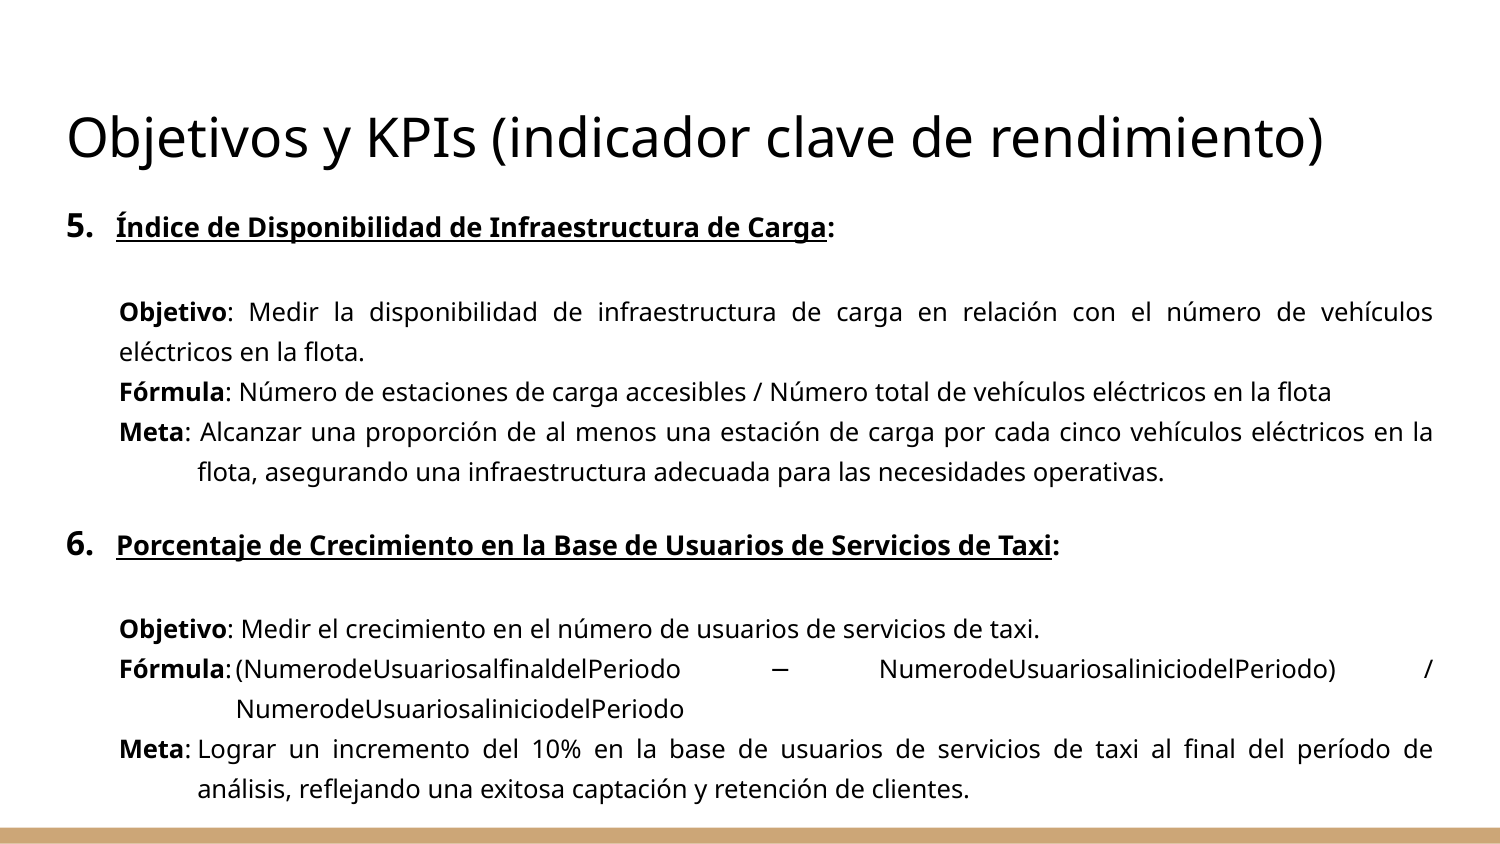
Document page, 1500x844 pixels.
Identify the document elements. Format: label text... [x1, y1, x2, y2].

list Índice de Disponibilidad de Infraestructura de Carga: Objetivo: Medir la disponibilidad de infraestructura de carga en relación con el número de vehículos eléctricos en la flota. Fórmula: Número de estaciones de carga accesibles / Número total de vehículos eléctricos en la flota Meta: Alcanzar una proporción de al menos una estación de carga por cada cinco vehículos eléctricos en la flota, asegurando una infraestructura adecuada para las necesidades operativas. Porcentaje de Crecimiento en la Base de Usuarios de Servicios de Taxi: Objetivo: Medir el crecimiento en el número de usuarios de servicios de taxi. Fórmula: (NumerodeUsuariosalfinaldelPeriodo − NumerodeUsuariosaliniciodelPeriodo) / NumerodeUsuariosaliniciodelPeriodo Meta: Lograr un incremento del 10% en la base de usuarios de servicios de taxi al final del período de análisis, reflejando una exitosa captación y retención de clientes. [51, 188, 1449, 822]
title Objetivos y KPIs (indicador clave de rendimiento) [51, 51, 1449, 188]
